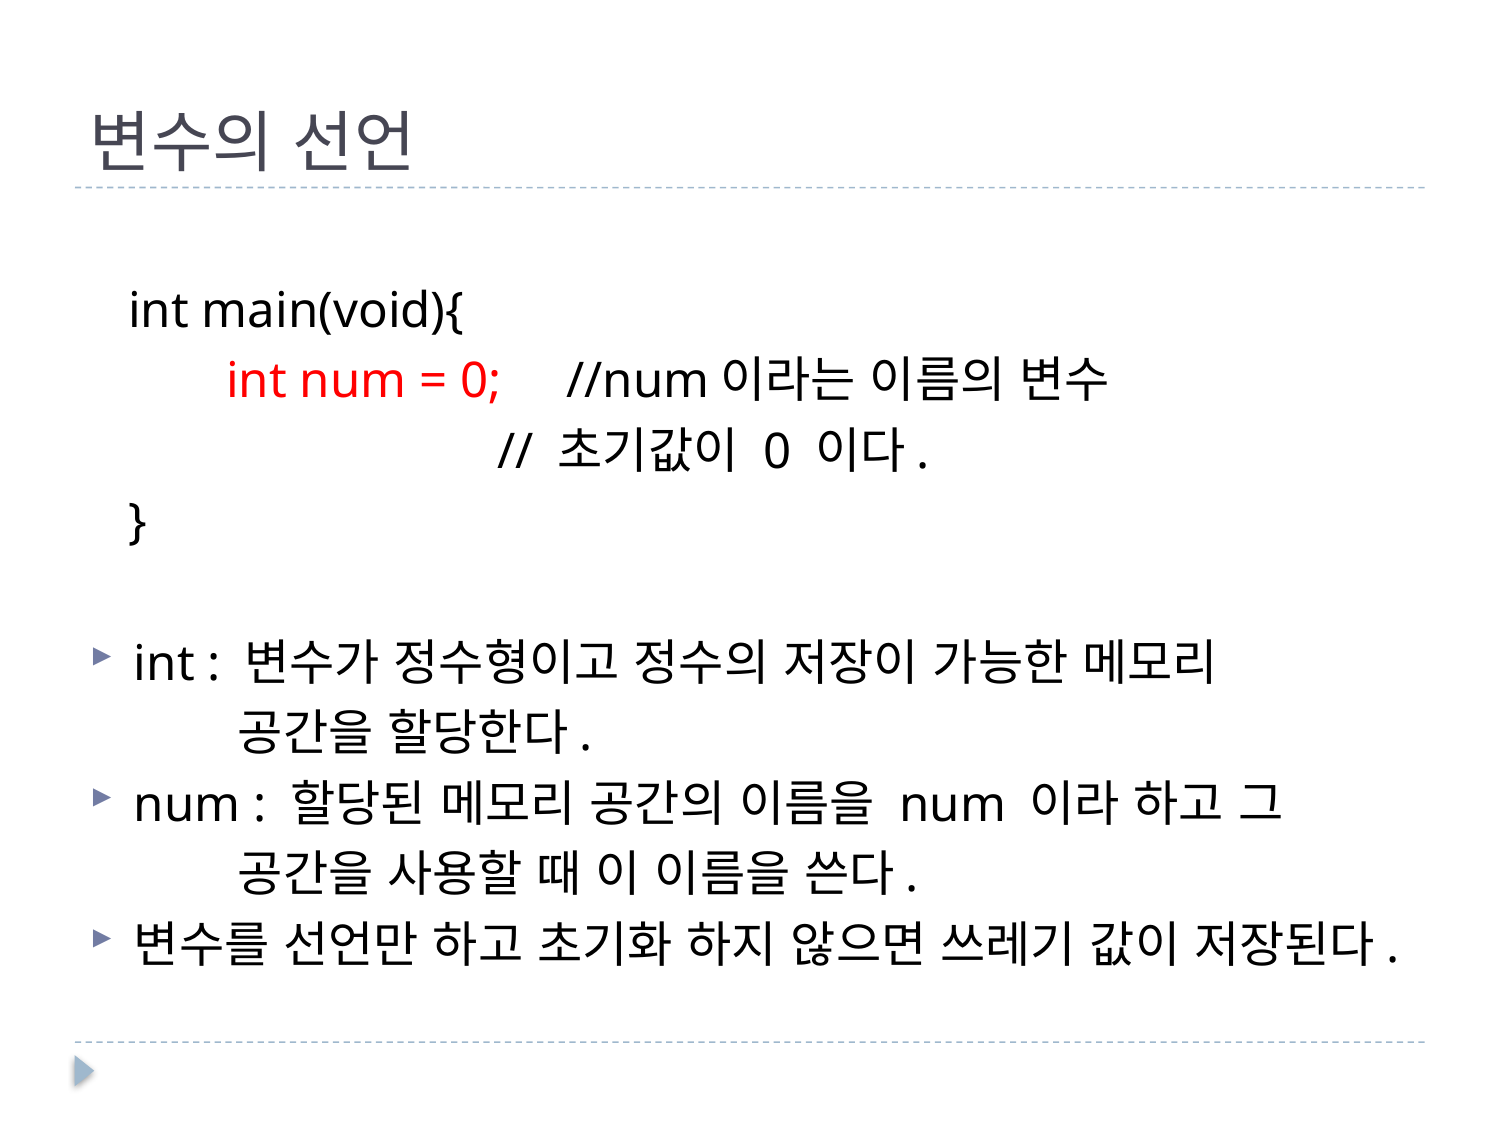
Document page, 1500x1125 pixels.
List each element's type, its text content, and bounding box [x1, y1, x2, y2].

list int main(void){ int num = 0; //num이라는 이름의 변수 // 초기값이 0 이다. } int : 변수가 정수형이고 정수의 저장이 가능한 메모리 공간을 할당한다. num : 할당된 메모리 공간의 이름을 num 이라 하고 그 공간을 사용할 때 이 이름을 쓴다. 변수를 선언만 하고 초기화 하지 않으면 쓰레기 값이 저장된다. [75, 200, 1425, 1010]
title 변수의 선언 [75, 24, 1425, 188]
